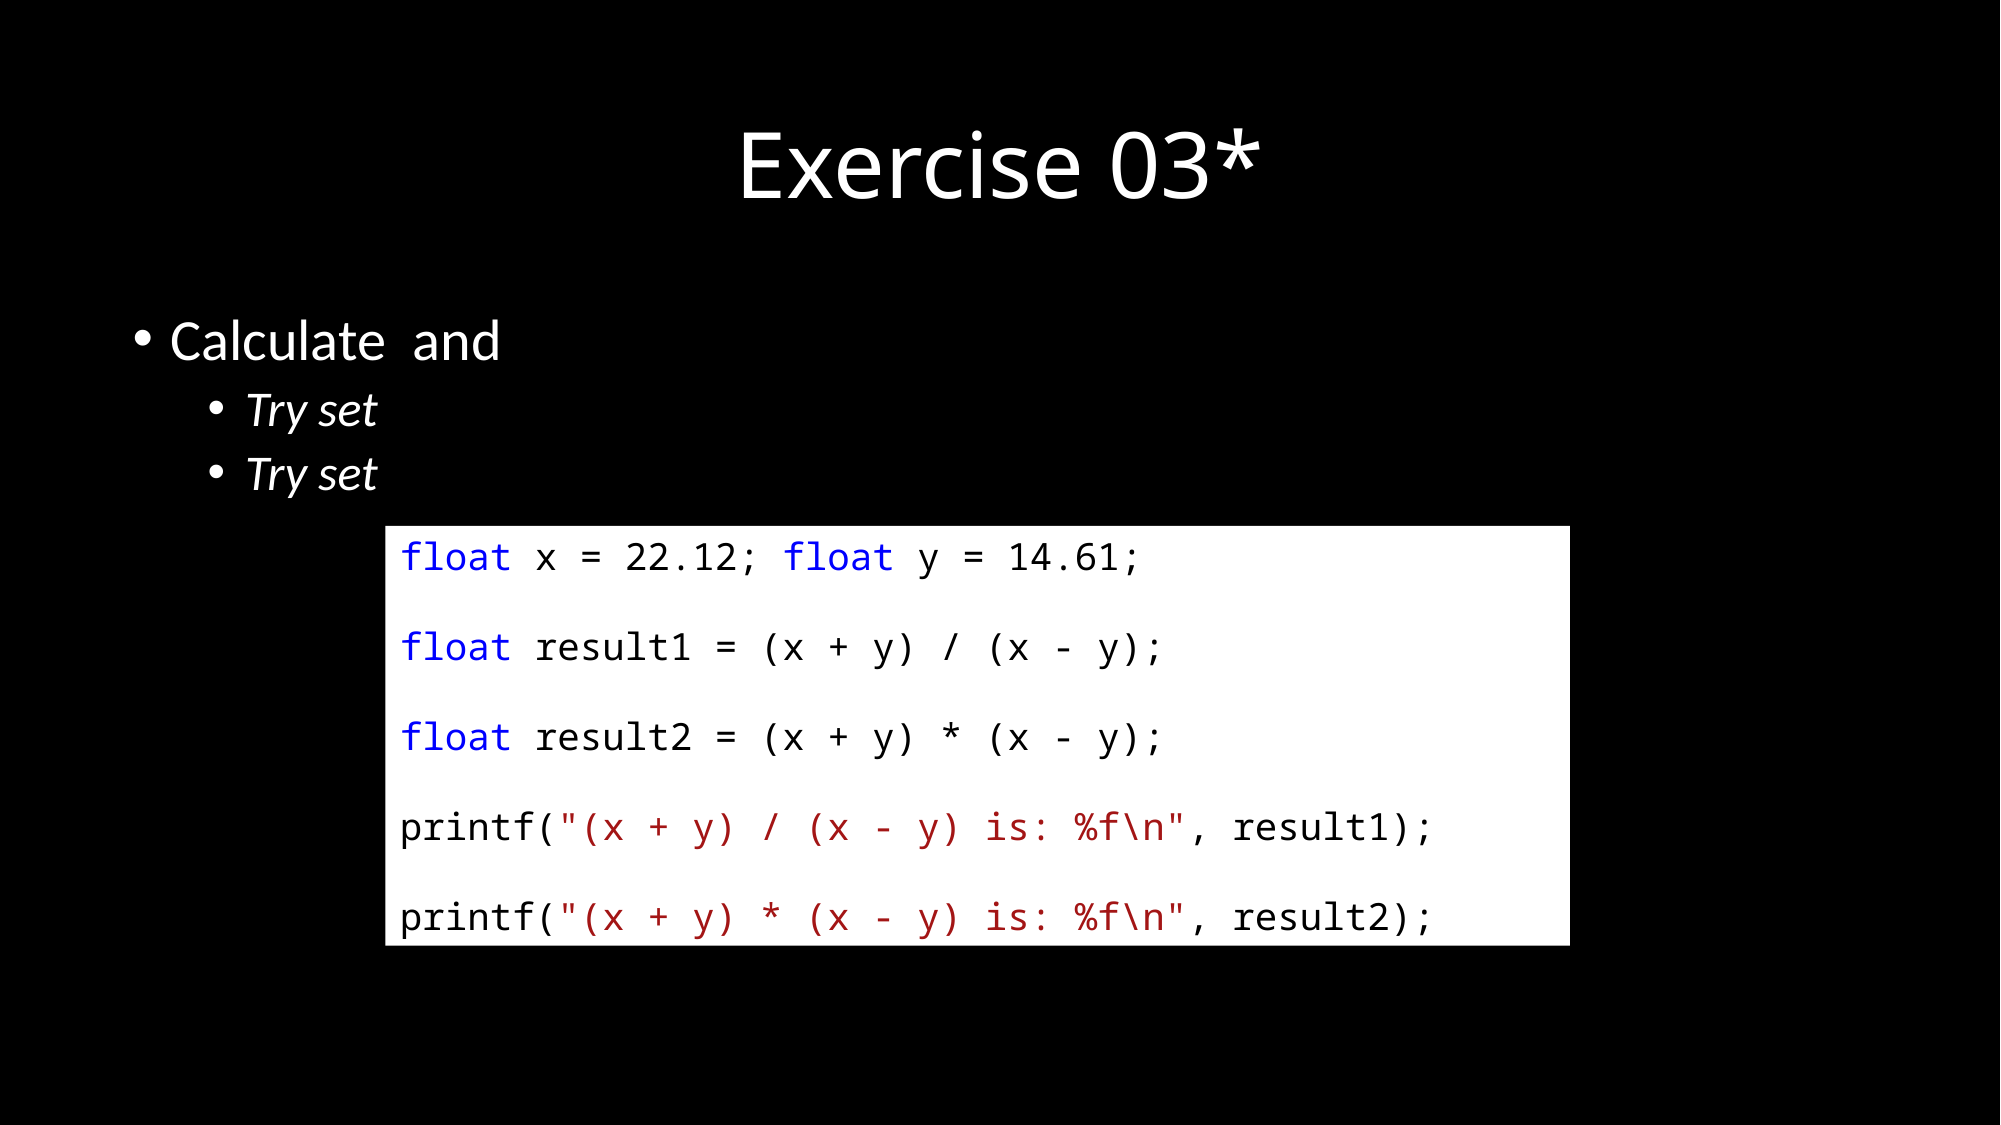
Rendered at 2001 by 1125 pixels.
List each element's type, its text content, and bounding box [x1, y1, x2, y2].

text_box float x = 22.12; float y = 14.61; float result1 = (x + y) / (x - y); float result2 = (x + y) * (x - y); printf("(x + y) / (x - y) is: %f\n", result1); printf("(x + y) * (x - y) is: %f\n", result2); [385, 525, 1570, 946]
title Exercise 03* [137, 59, 1863, 278]
